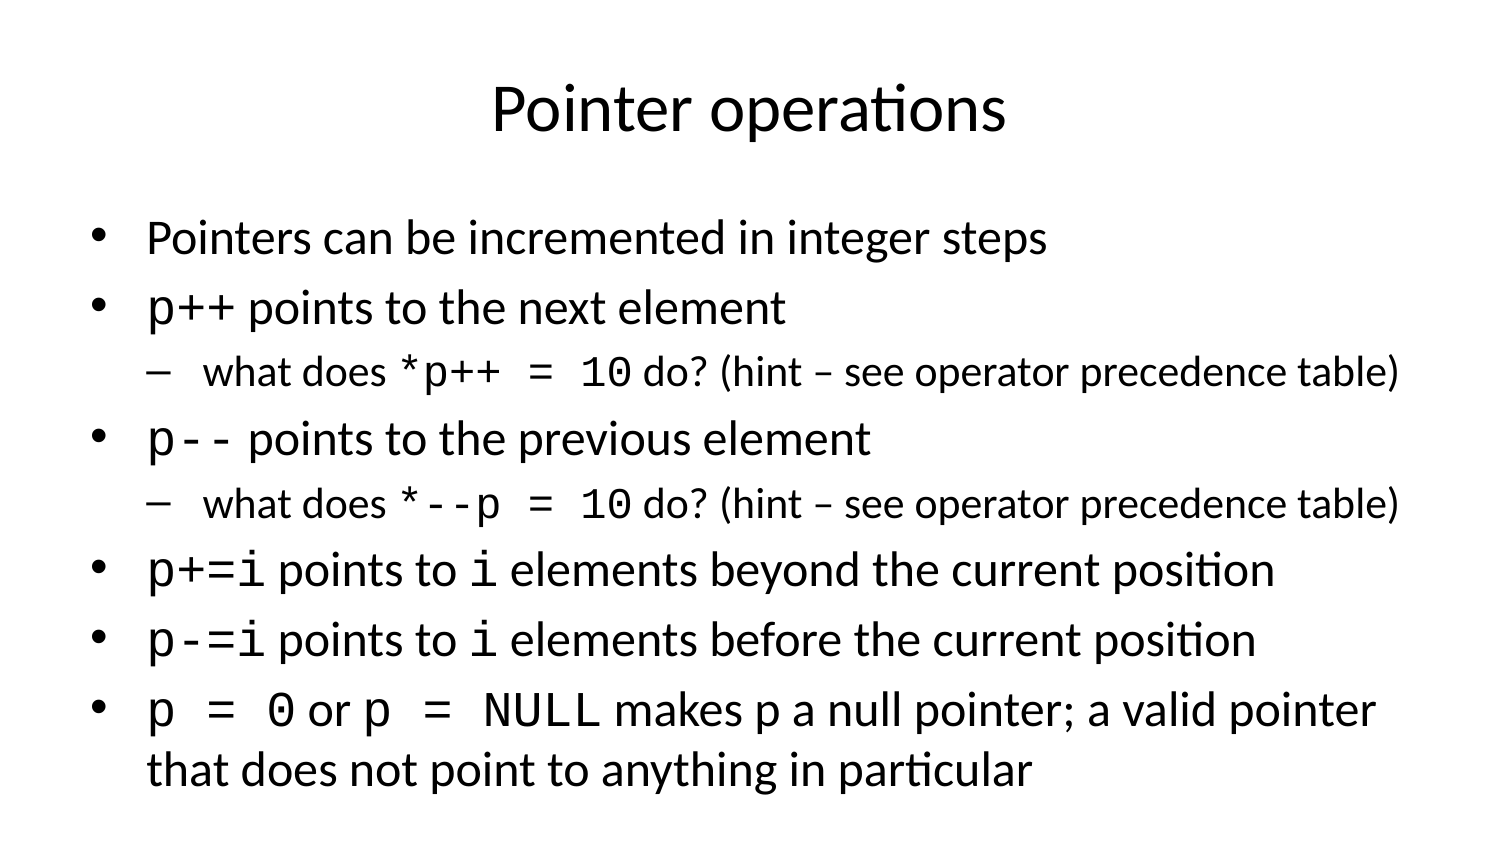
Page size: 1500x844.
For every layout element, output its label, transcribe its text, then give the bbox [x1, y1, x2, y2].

list Pointers can be incremented in integer steps p++ points to the next element what does *p++ = 10 do? (hint – see operator precedence table) p-- points to the previous element what does *--p = 10 do? (hint – see operator precedence table) p+=i points to i elements beyond the current position p-=i points to i elements before the current position p = 0 or p = NULL makes p a null pointer; a valid pointer that does not point to anything in particular [75, 196, 1425, 754]
title Pointer operations [75, 33, 1425, 175]
